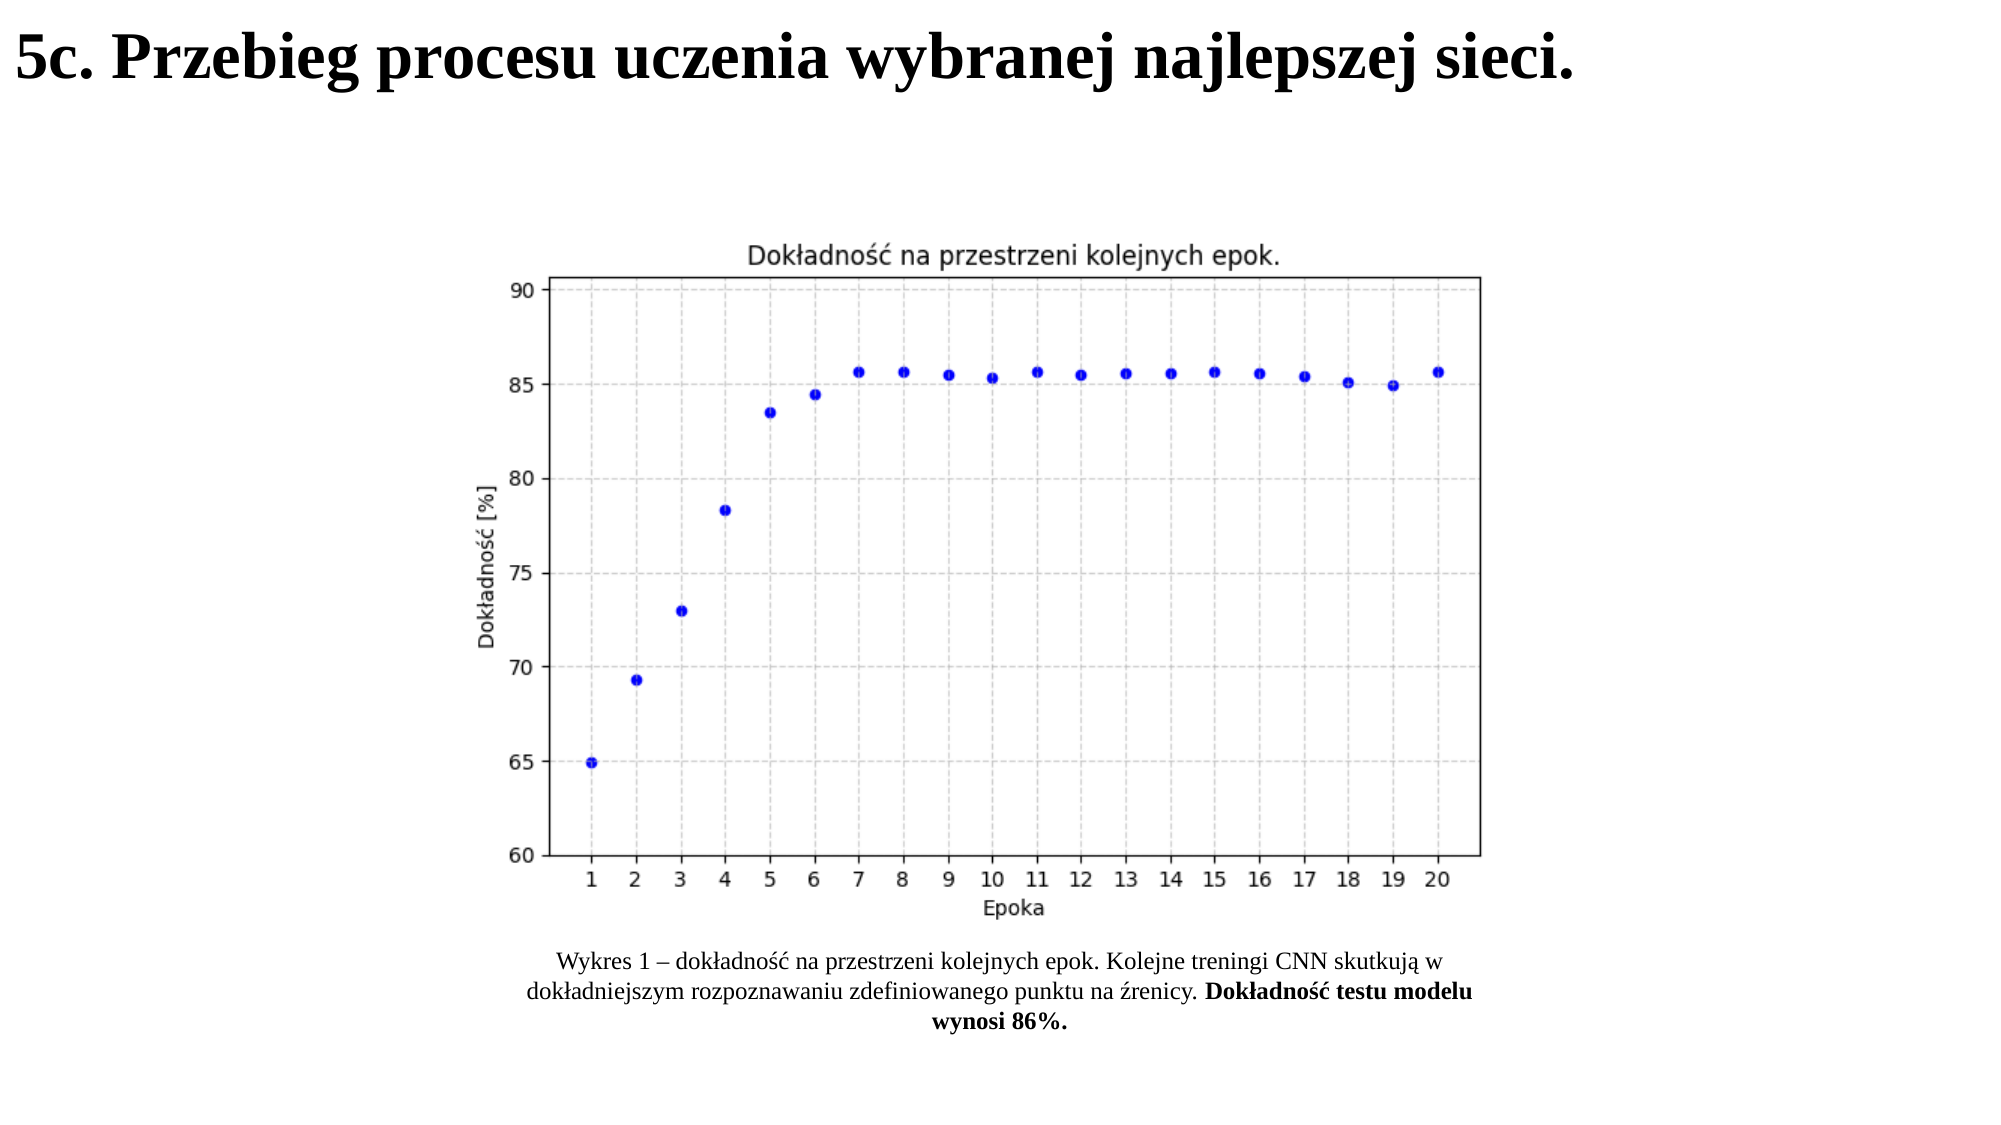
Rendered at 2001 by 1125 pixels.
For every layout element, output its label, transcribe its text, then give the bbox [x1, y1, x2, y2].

text_box Wykres 1 – dokładność na przestrzeni kolejnych epok. Kolejne treningi CNN skutkują w dokładniejszym rozpoznawaniu zdefiniowanego punktu na źrenicy. Dokładność testu modelu wynosi 86%. [488, 938, 1512, 1043]
picture [399, 187, 1600, 938]
title 5c. Przebieg procesu uczenia wybranej najlepszej sieci. [0, 0, 2000, 115]
